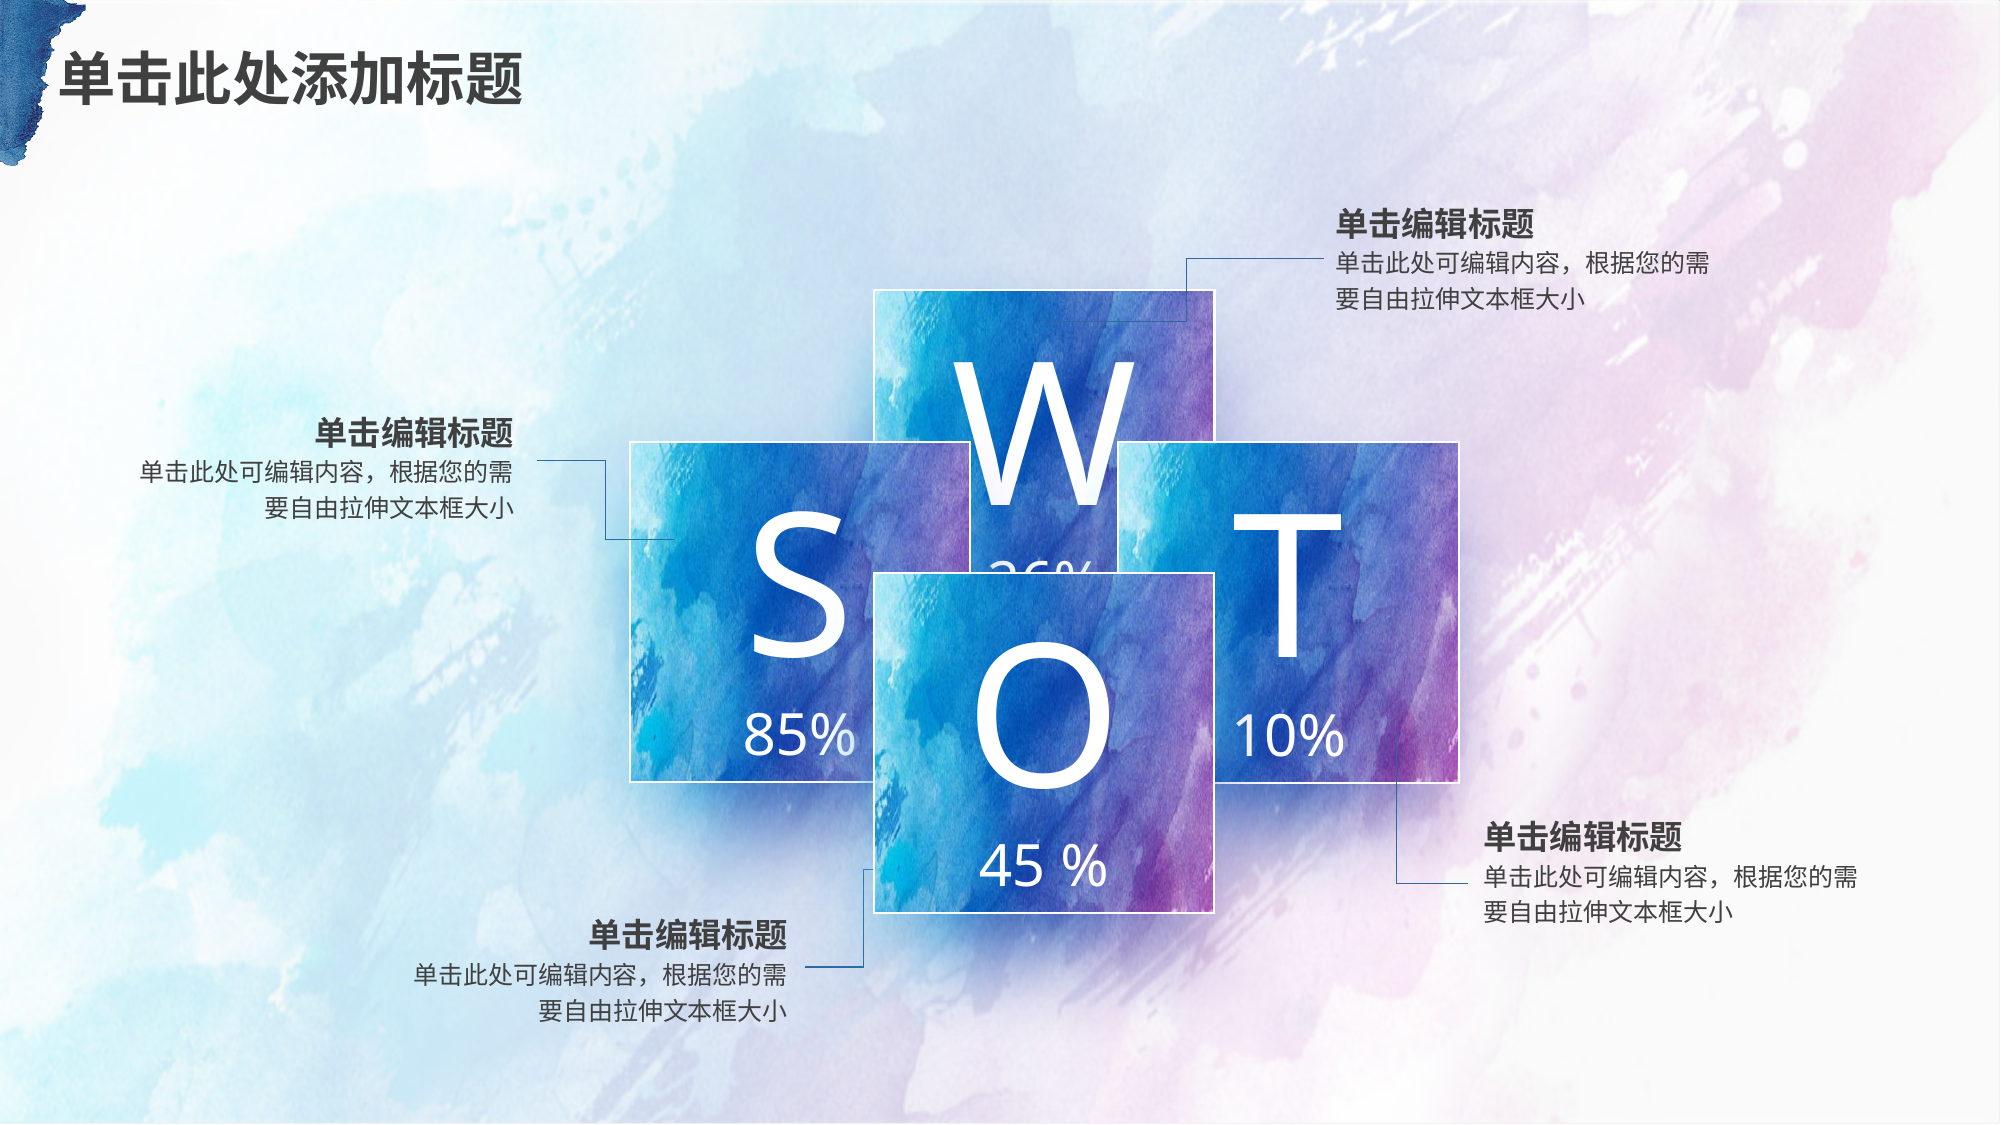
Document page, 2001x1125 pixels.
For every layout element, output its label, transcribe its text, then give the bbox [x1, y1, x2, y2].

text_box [791, 258, 1294, 410]
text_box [1035, 410, 1538, 914]
text_box 单击此处可编辑内容，根据您的需要自由拉伸文本框大小 [1483, 855, 1867, 927]
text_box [790, 540, 1294, 1044]
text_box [546, 409, 1050, 913]
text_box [405, 906, 789, 1023]
picture [0, 0, 86, 166]
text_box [536, 460, 675, 540]
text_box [1049, 258, 1324, 322]
text_box 单击编辑标题 [1335, 195, 1565, 242]
text_box 单击此处可编辑内容，根据您的需要自由拉伸文本框大小 [131, 450, 515, 523]
text_box 单击编辑标题 [284, 403, 515, 450]
text_box 单击此处可编辑内容，根据您的需要自由拉伸文本框大小 [1335, 242, 1719, 314]
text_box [1356, 772, 1507, 844]
text_box 单击此处添加标题 [86, 34, 564, 120]
text_box [0, 0, 2000, 1125]
text_box 单击编辑标题 [1538, 808, 1713, 855]
